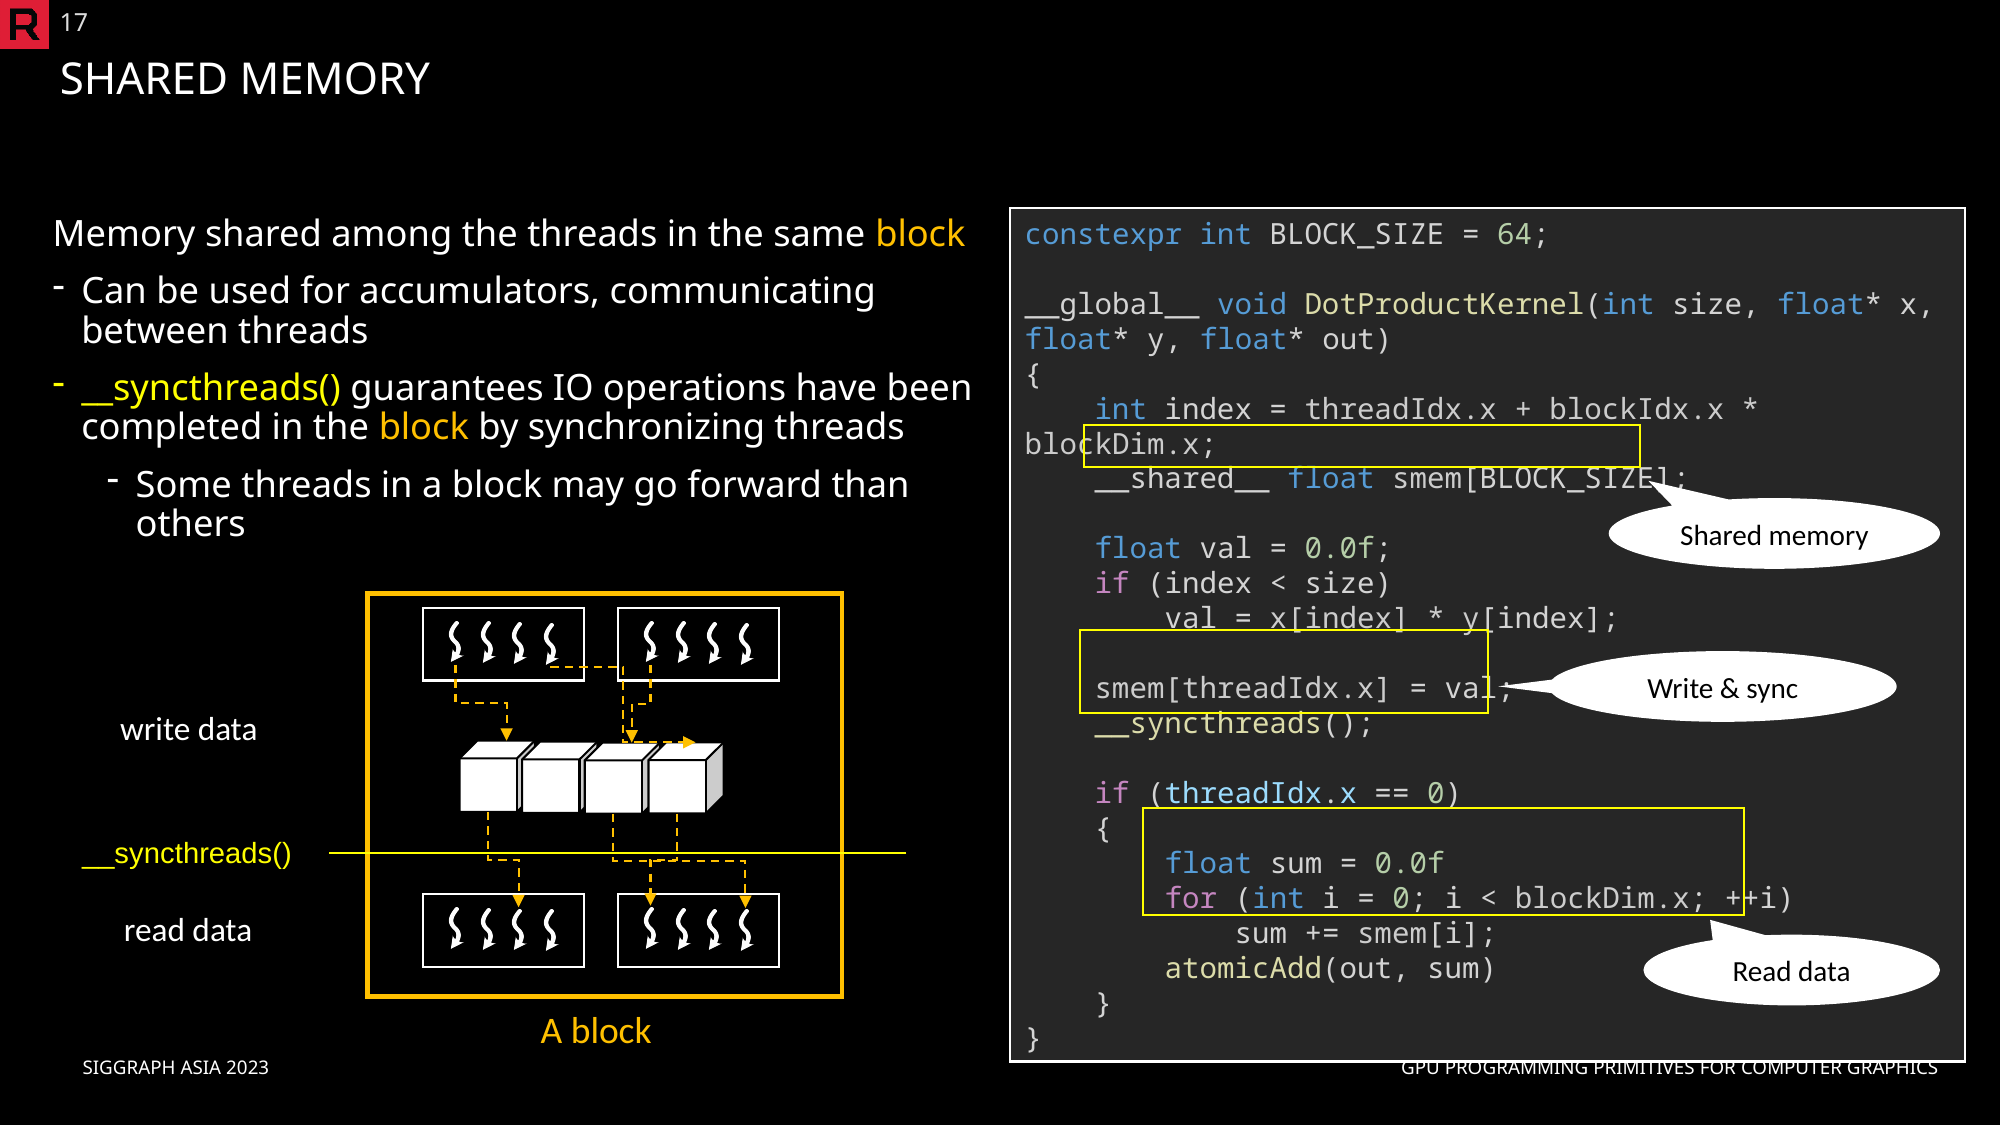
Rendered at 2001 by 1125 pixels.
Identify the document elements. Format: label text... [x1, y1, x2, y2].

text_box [1009, 207, 1966, 1037]
list Memory shared among the threads in the same block Can be used for accumulators, communicating between threads __syncthreads() guarantees IO operations have been completed in the block by synchronizing threads Some threads in a block may go forward than others [44, 207, 1001, 579]
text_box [74, 593, 907, 1060]
slide_number 17 [57, 7, 89, 39]
picture [0, 0, 49, 49]
title Shared Memory [51, 48, 1958, 113]
